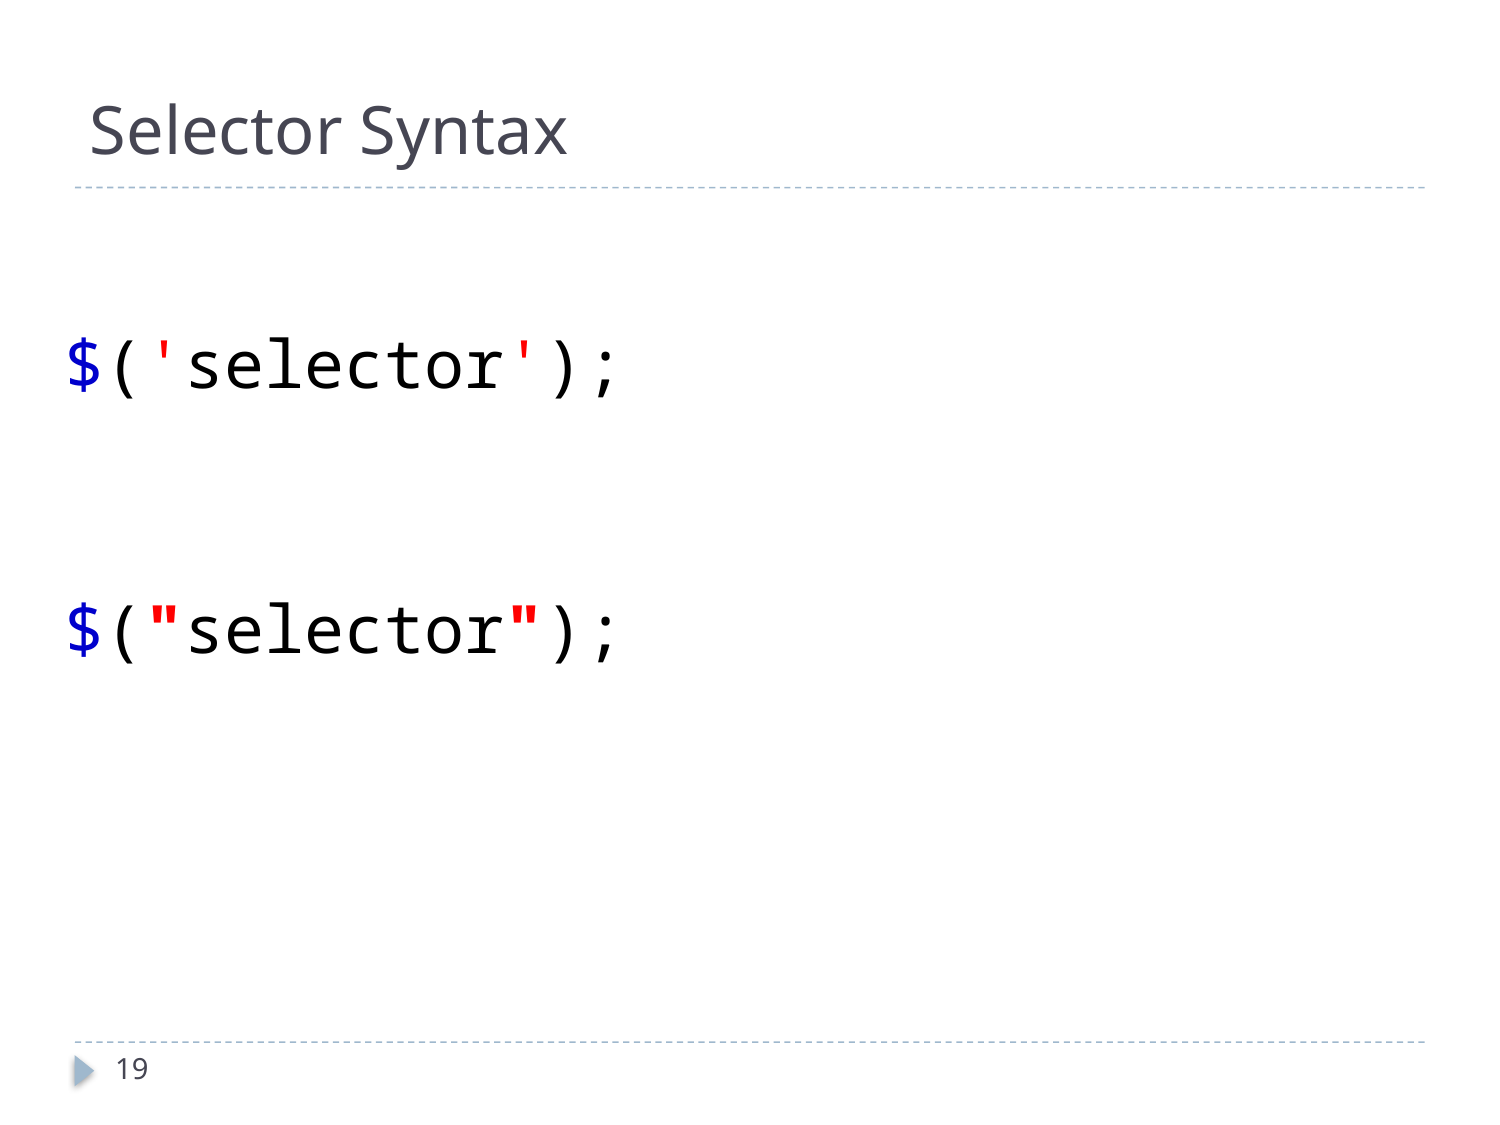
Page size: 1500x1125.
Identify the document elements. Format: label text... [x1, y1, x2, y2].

title Selector Syntax [75, 37, 1425, 175]
slide_number 19 [100, 1042, 426, 1103]
list $('selector'); $("selector"); [50, 275, 1463, 1013]
